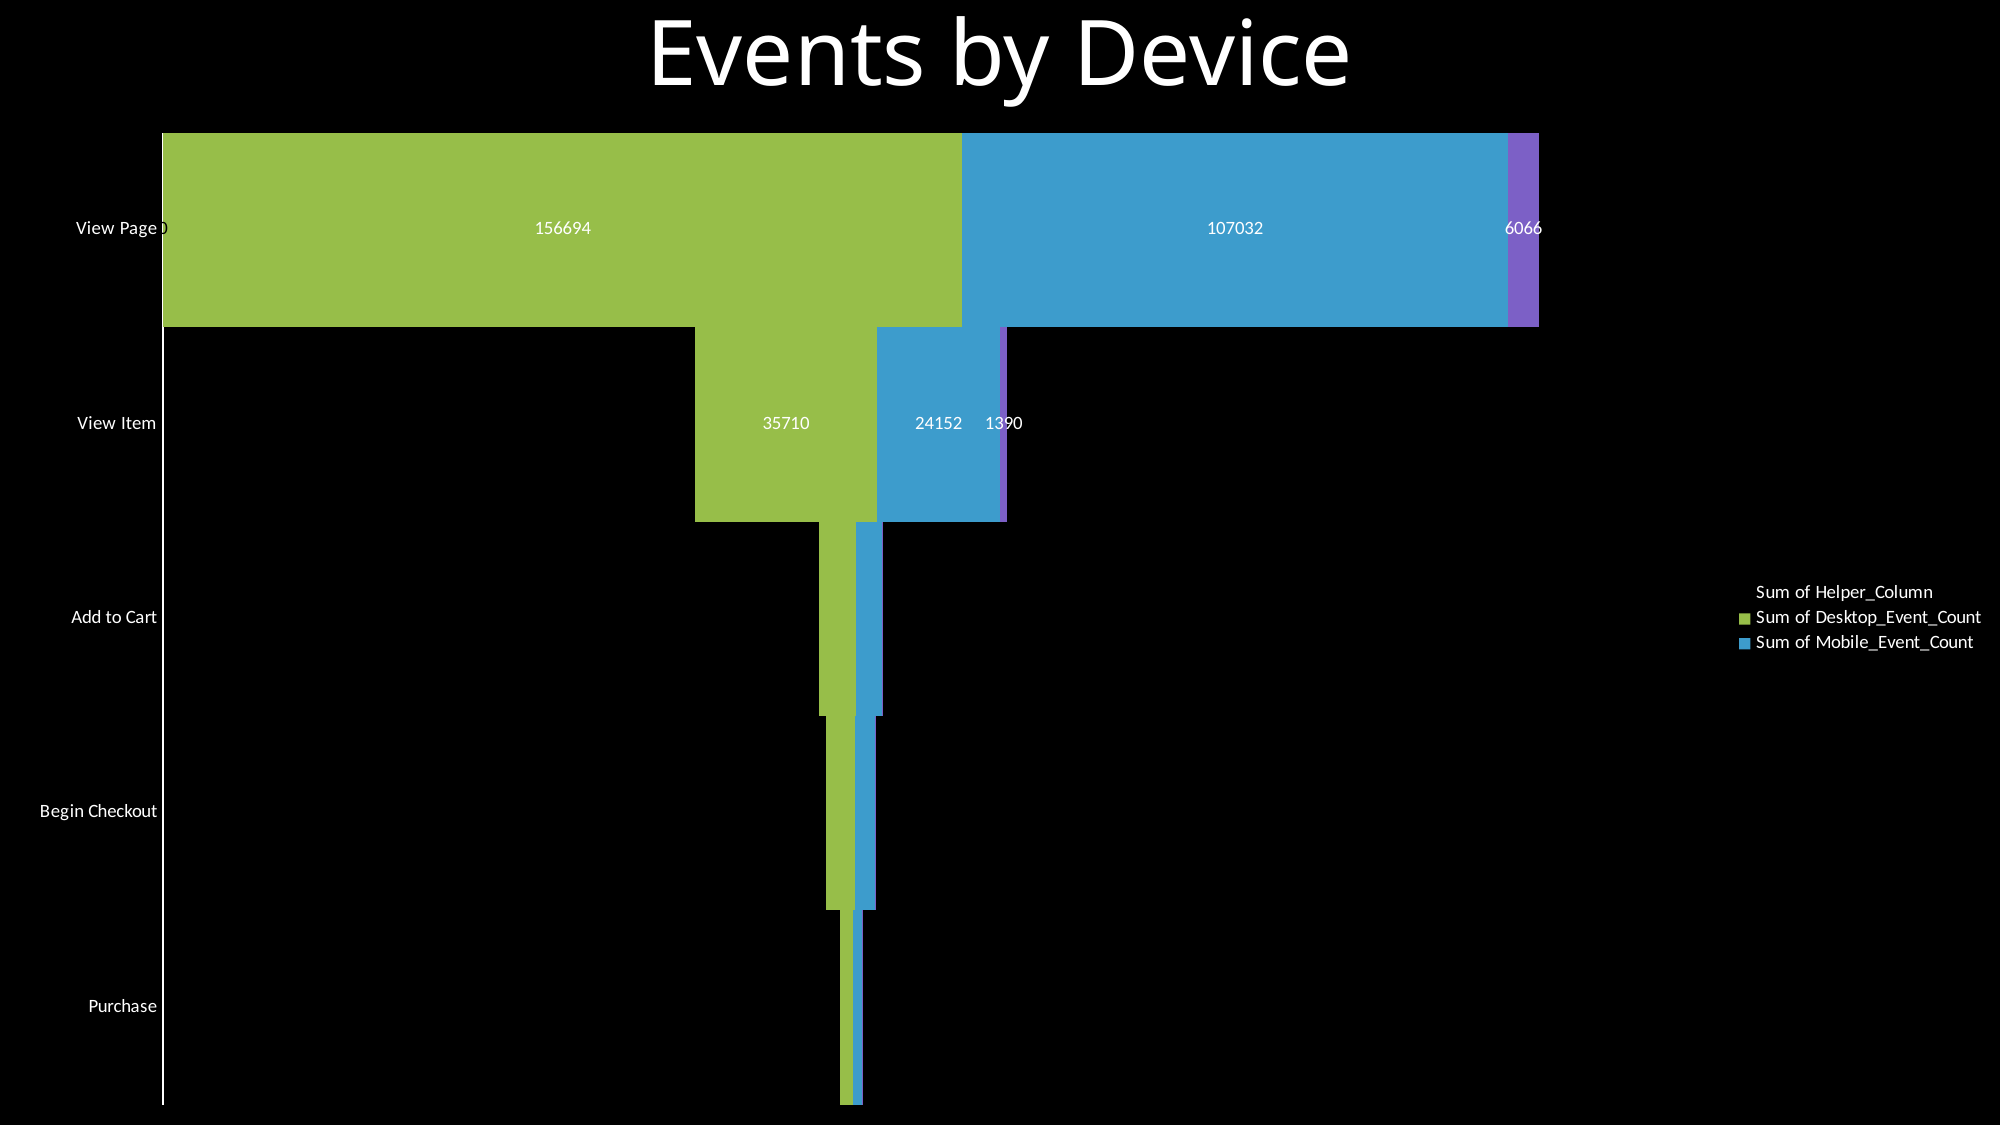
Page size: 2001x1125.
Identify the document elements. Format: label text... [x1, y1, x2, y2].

chart [0, 112, 2000, 1125]
title Events by Device [178, 0, 1822, 112]
